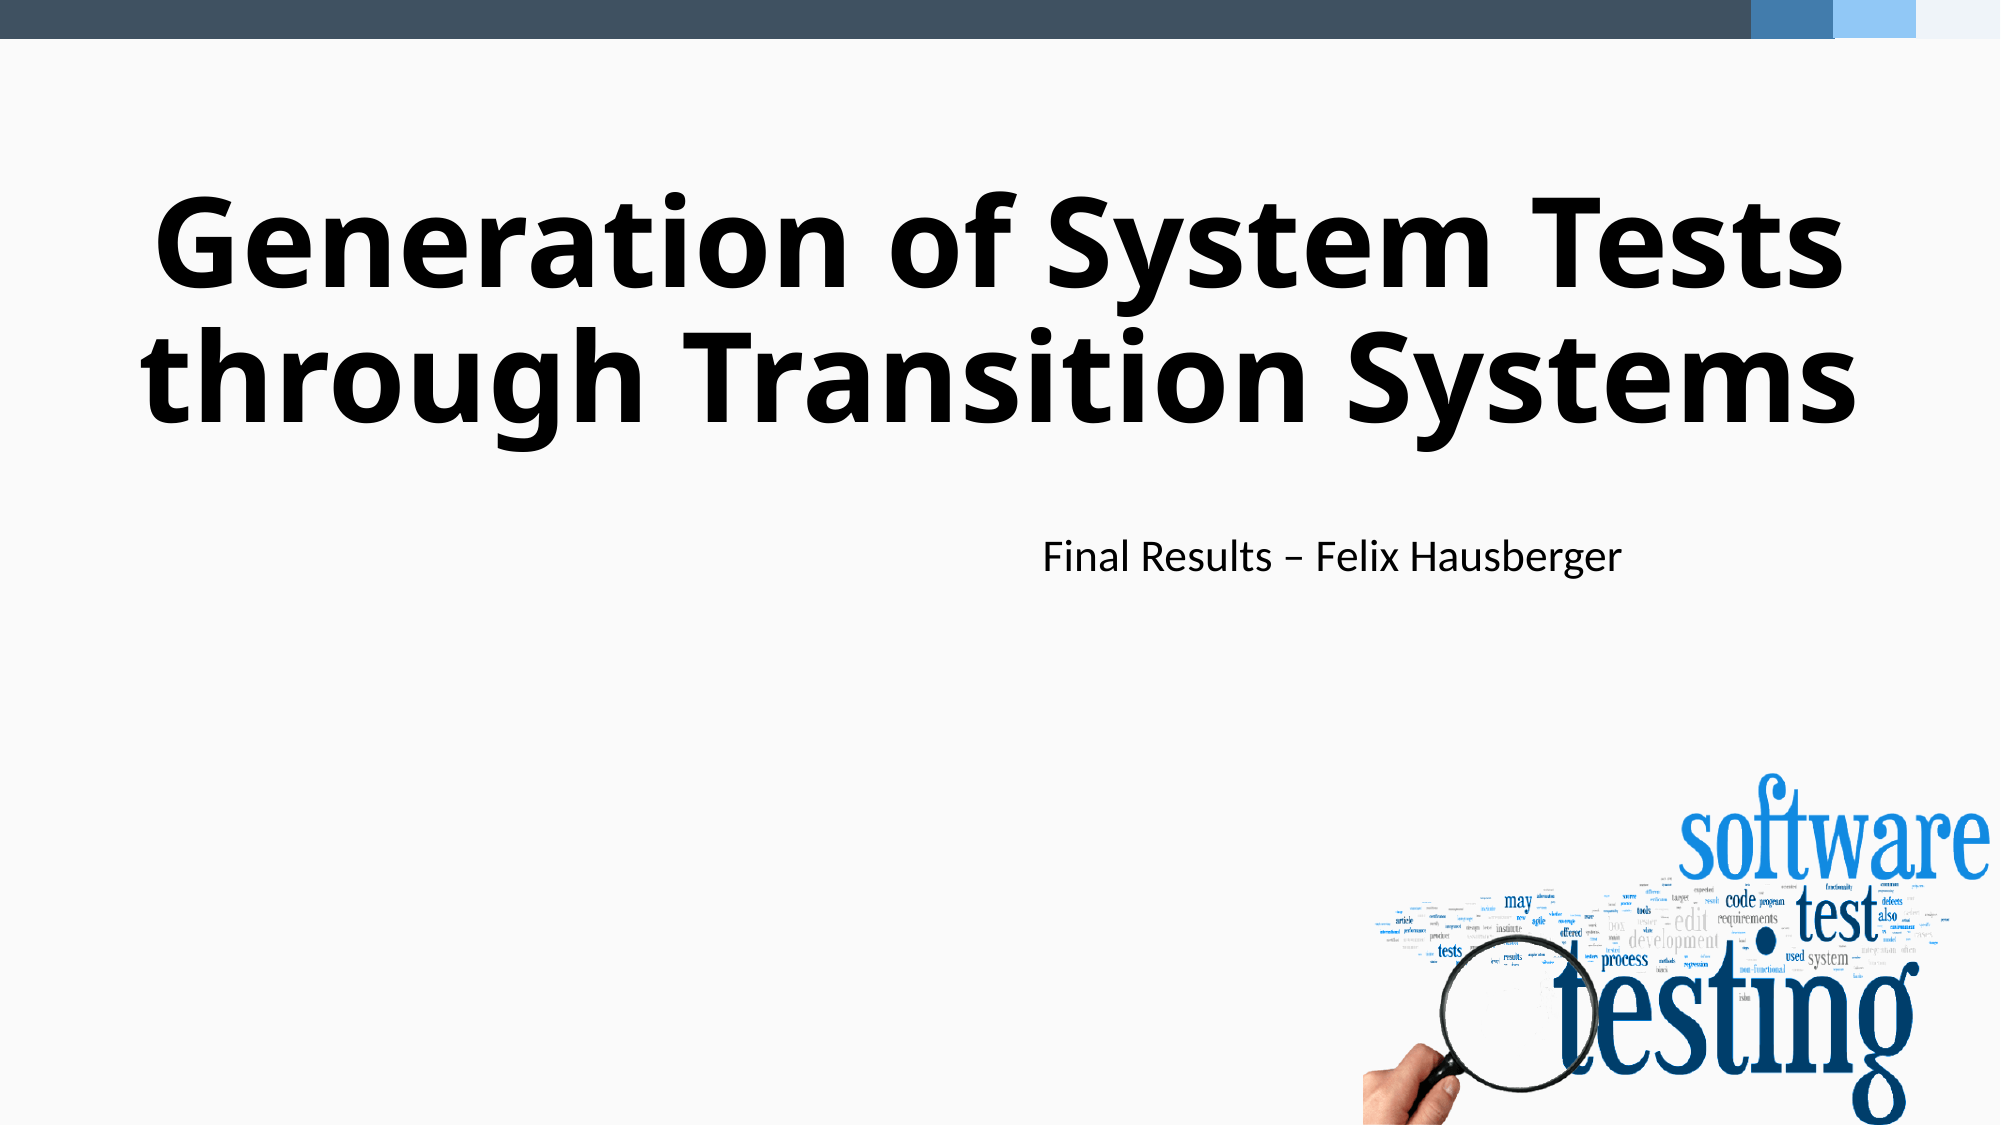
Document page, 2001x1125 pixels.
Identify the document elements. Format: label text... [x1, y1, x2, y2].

title Generation of System Tests through Transition Systems [0, 177, 2000, 457]
picture [1363, 766, 2000, 1125]
subtitle Final Results – Felix Hausberger [999, 524, 1666, 601]
